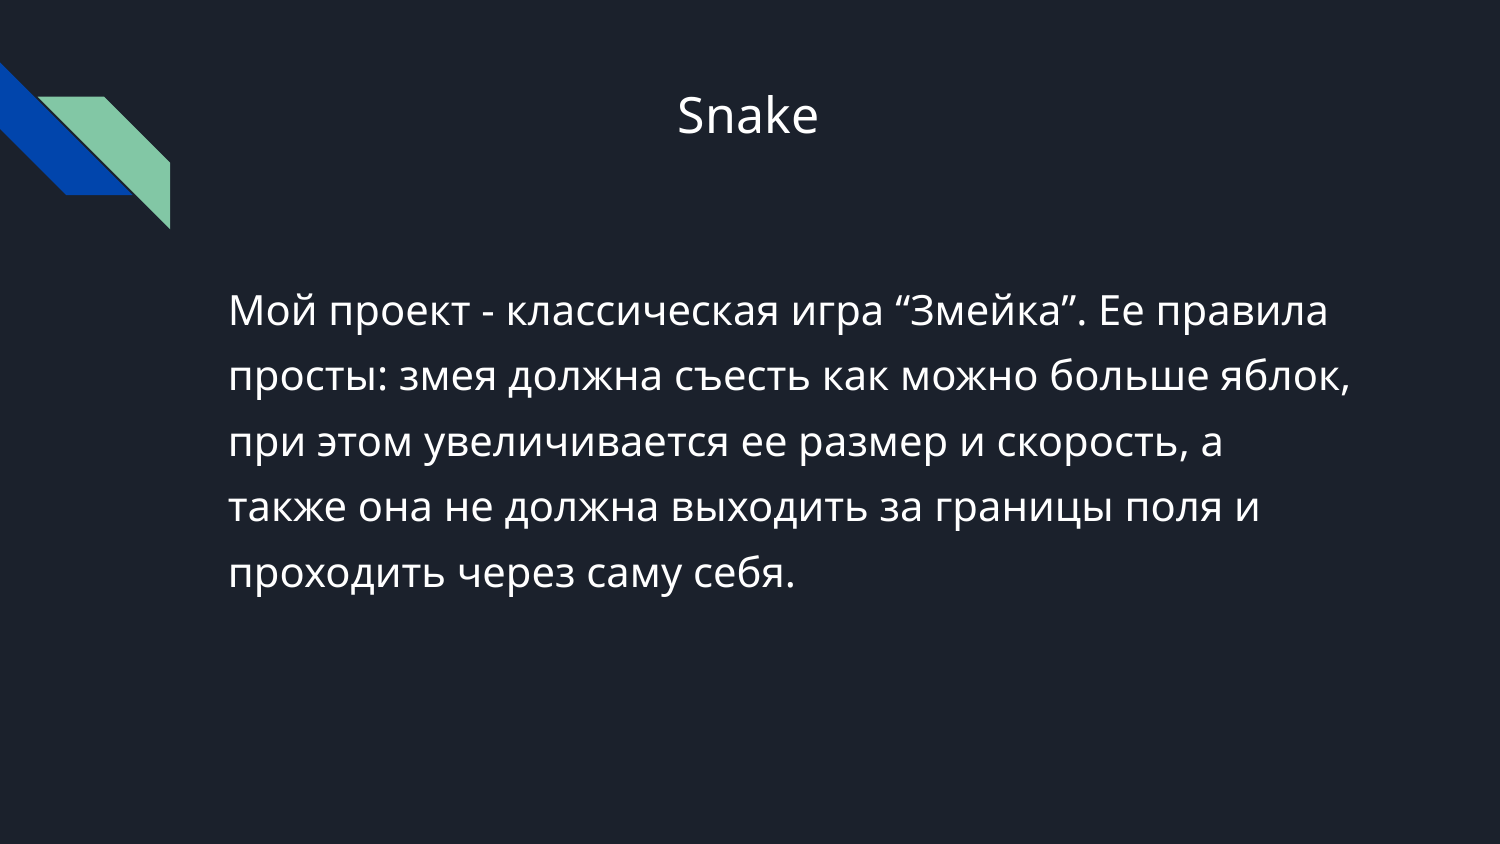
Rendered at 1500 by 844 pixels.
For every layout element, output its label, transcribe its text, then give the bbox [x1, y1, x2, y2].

title Snake [212, 64, 1368, 215]
list Мой проект - классическая игра “Змейка”. Ее правила просты: змея должна съесть как можно больше яблок, при этом увеличивается ее размер и скорость, а также она не должна выходить за границы поля и проходить через саму себя. [212, 257, 1368, 735]
